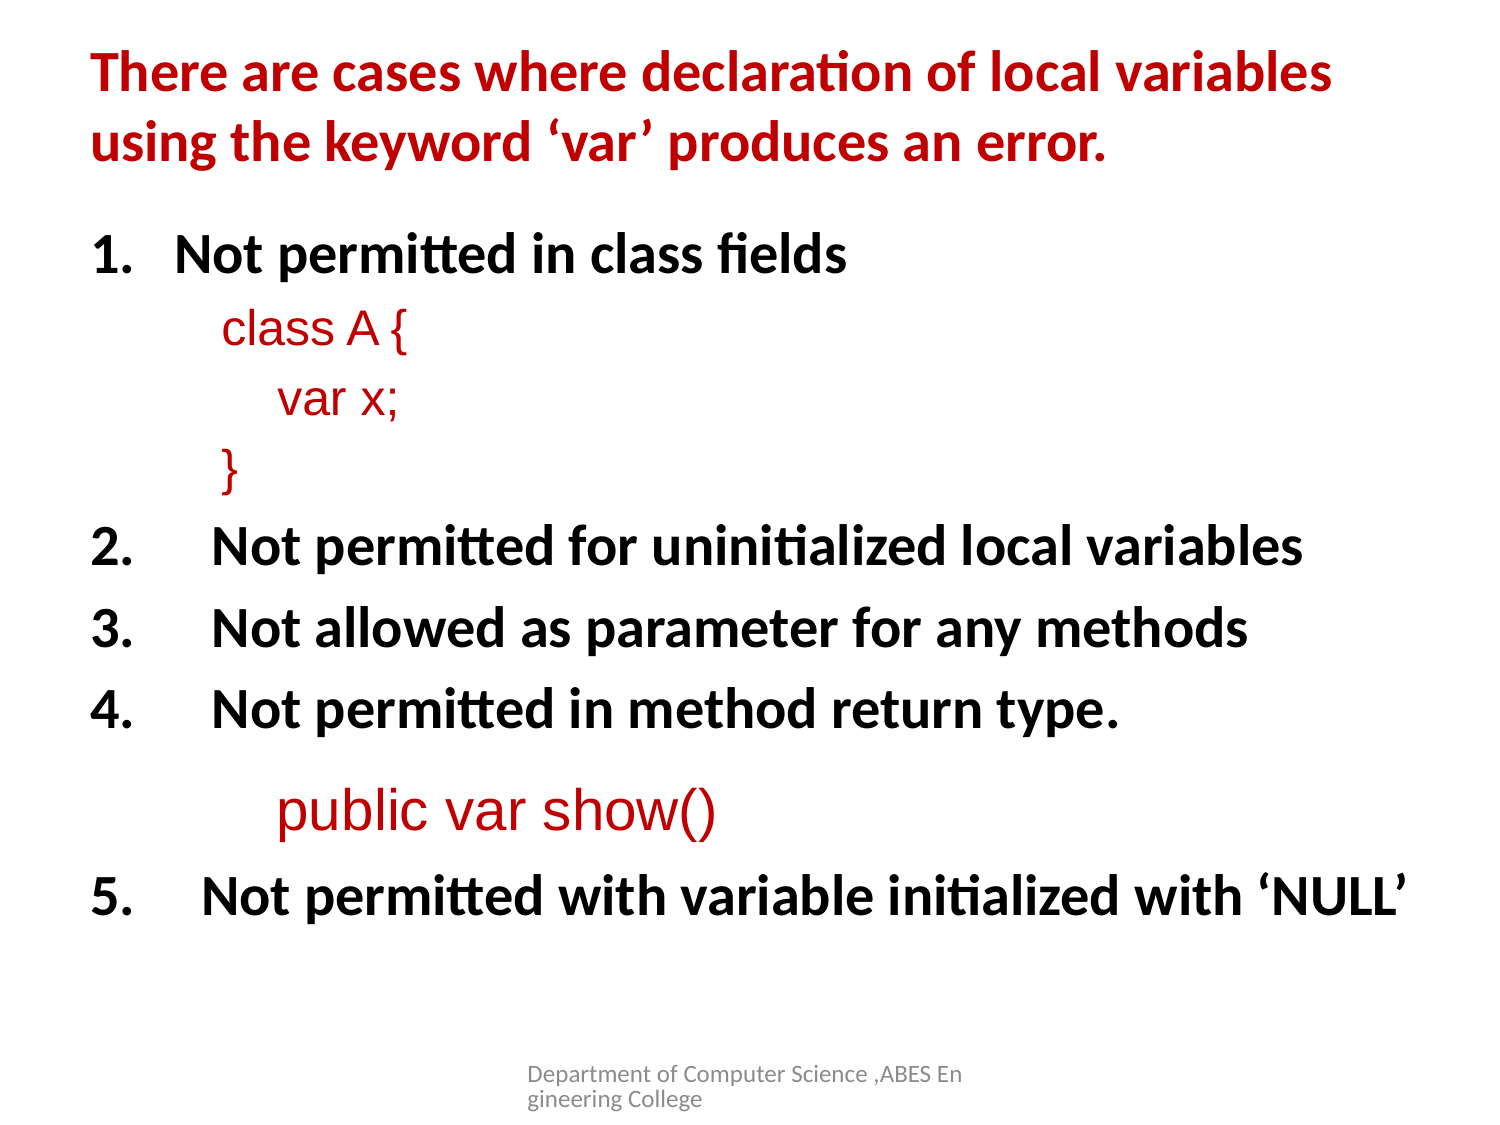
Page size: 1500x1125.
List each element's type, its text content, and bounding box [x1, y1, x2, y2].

title There are cases where declaration of local variables using the keyword ‘var’ produces an error. [75, 45, 1459, 161]
footer Department of Computer Science ,ABES Engineering College [512, 1042, 988, 1103]
list Not permitted in class fields class A { var x; } Not permitted for uninitialized local variables Not allowed as parameter for any methods Not permitted in method return type. public var show() 5. Not permitted with variable initialized with ‘NULL’ [75, 208, 1459, 1106]
